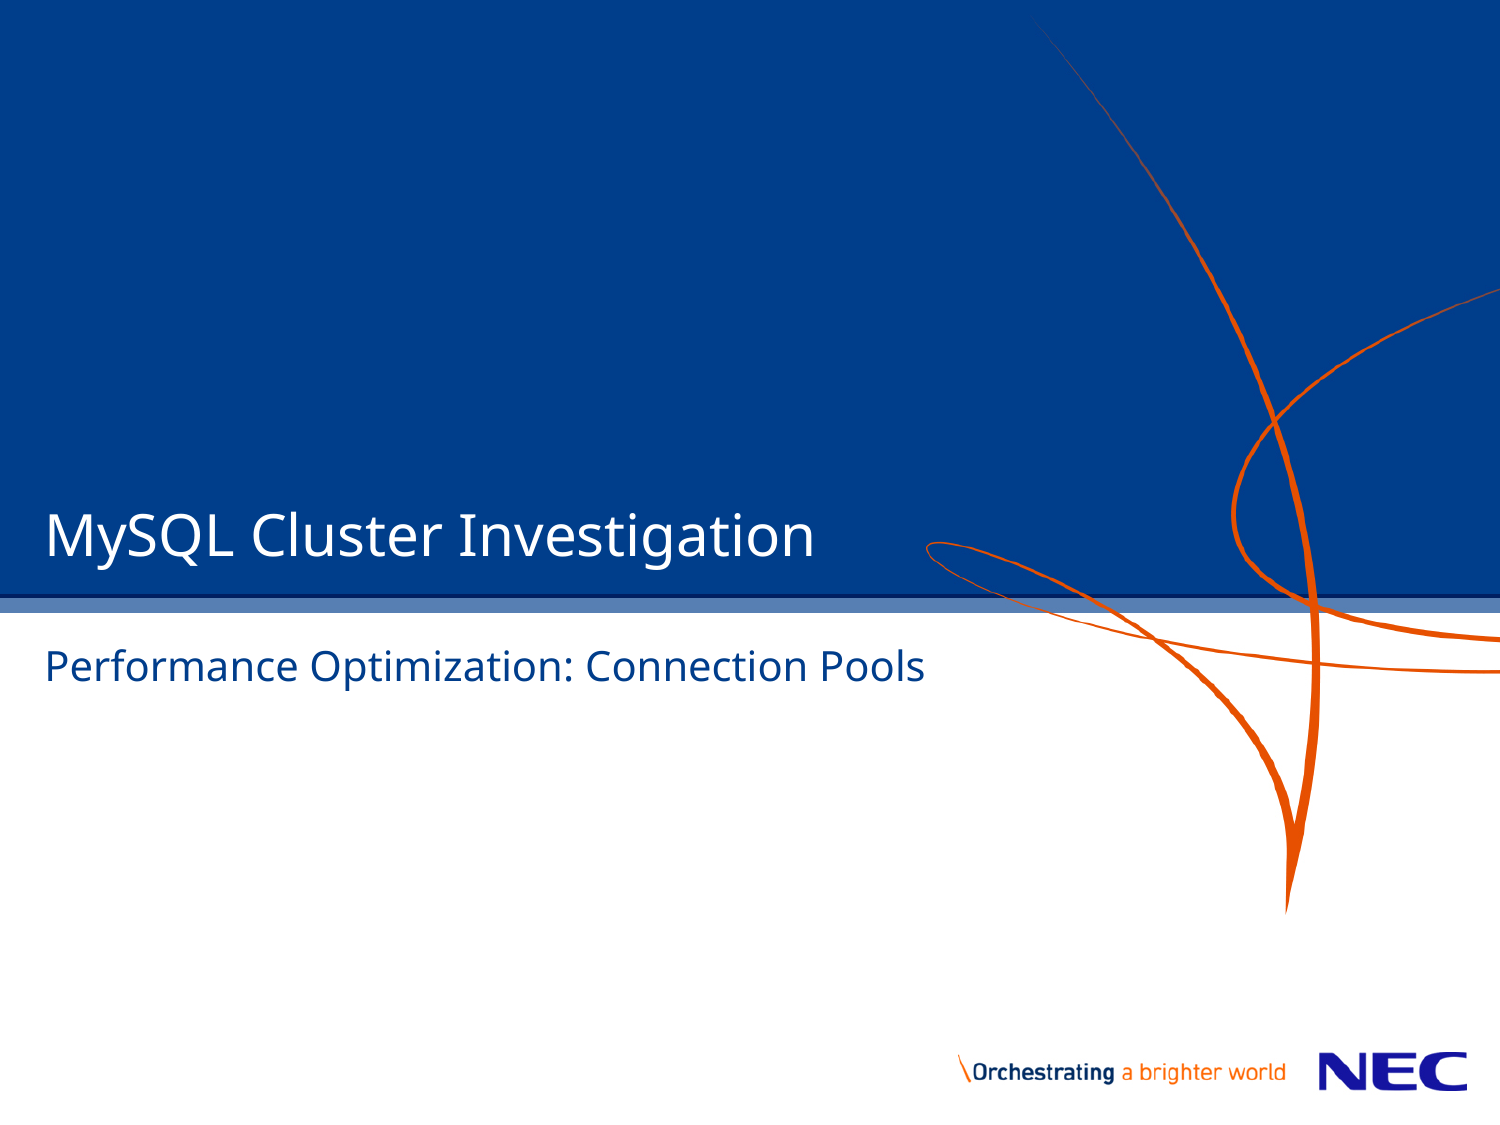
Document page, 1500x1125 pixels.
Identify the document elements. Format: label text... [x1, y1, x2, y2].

title MySQL Cluster Investigation [29, 490, 1471, 577]
list Performance Optimization: Connection Pools [29, 631, 1211, 698]
picture [0, 0, 1500, 1125]
